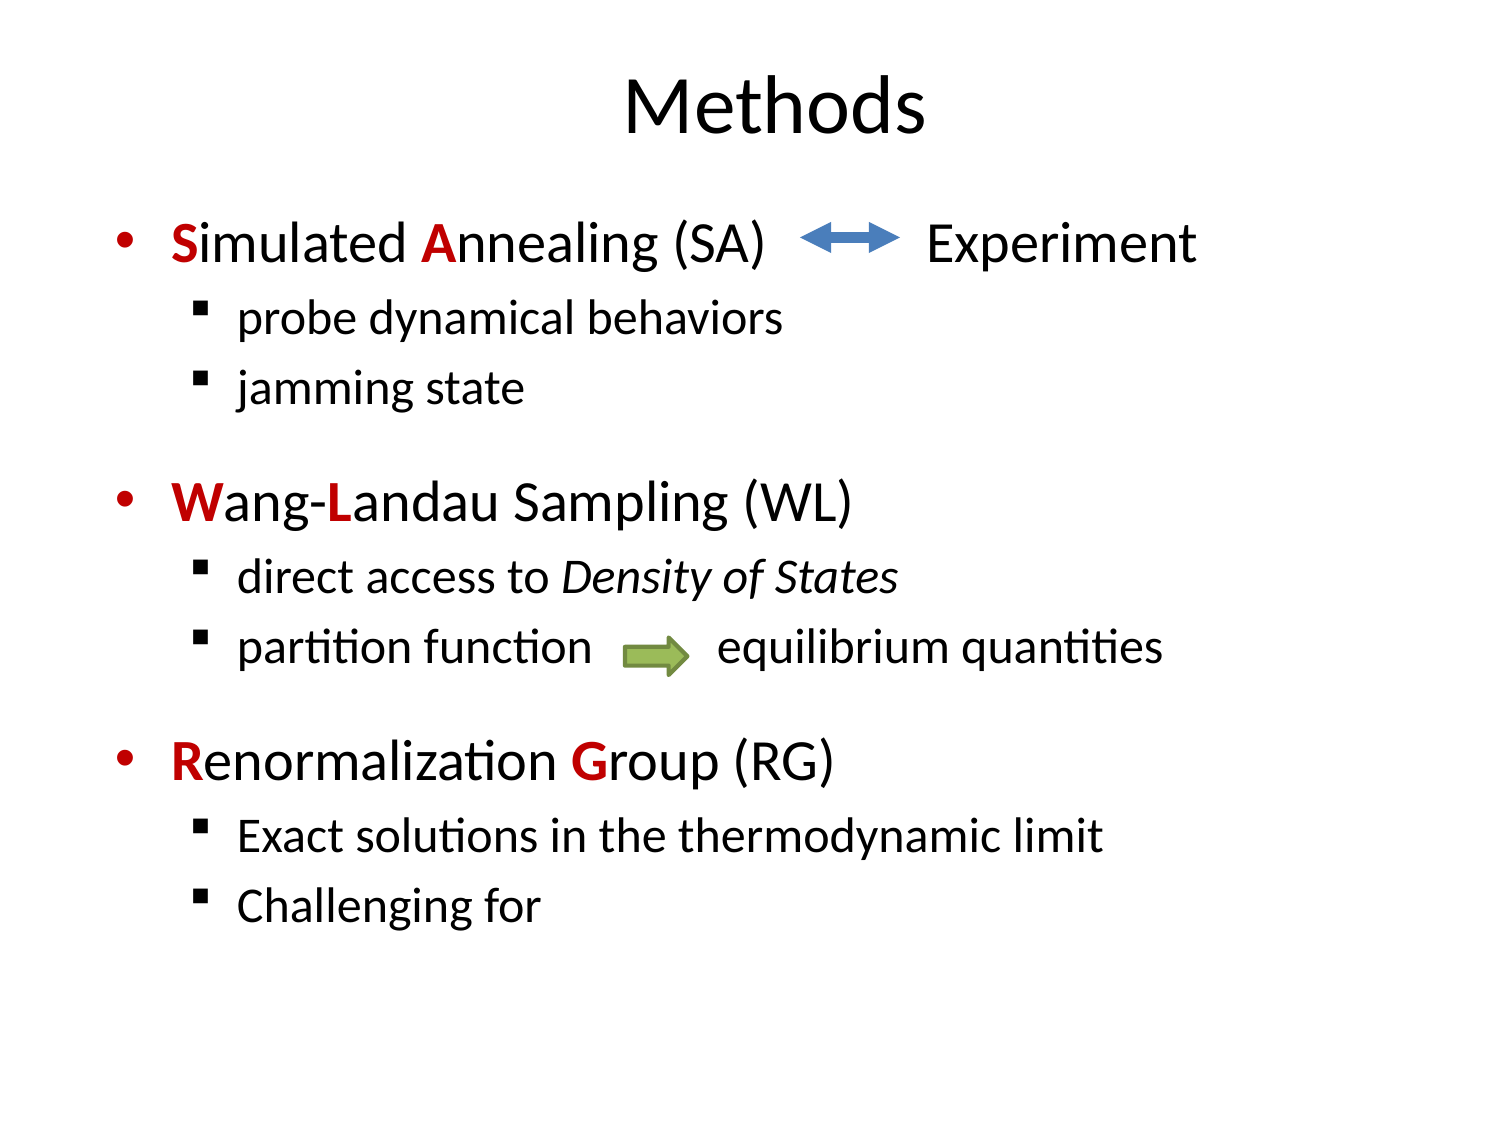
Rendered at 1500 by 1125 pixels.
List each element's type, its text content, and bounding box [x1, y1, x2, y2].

text_box [622, 635, 690, 677]
title Methods [99, 6, 1450, 194]
